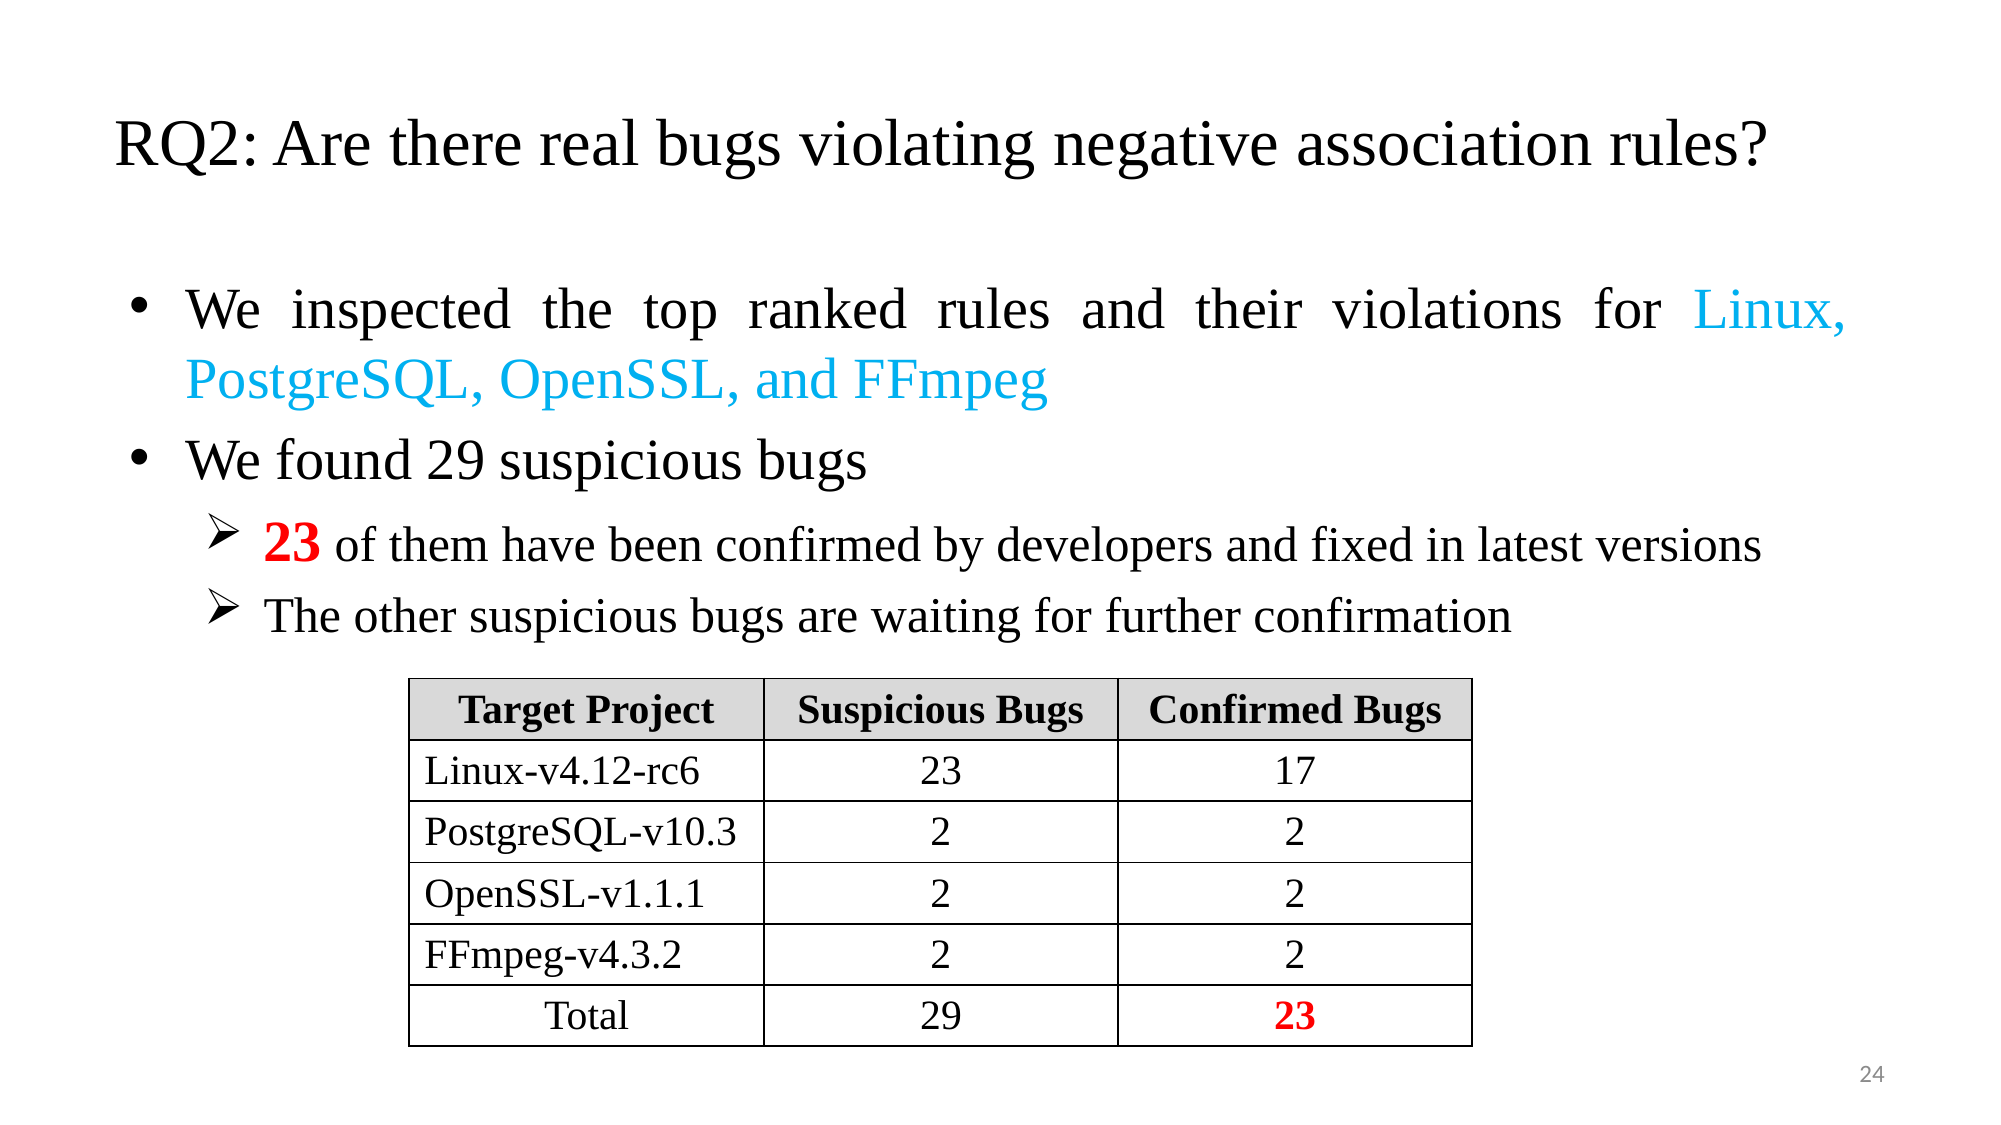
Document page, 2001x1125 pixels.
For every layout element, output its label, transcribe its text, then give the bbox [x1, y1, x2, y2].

table_cell 23 [1119, 986, 1471, 1045]
table_cell 2 [765, 802, 1117, 862]
table_cell 2 [765, 925, 1117, 984]
table_cell FFmpeg-v4.3.2 [410, 925, 763, 984]
slide_number 24 [1433, 1042, 1900, 1103]
table_cell 23 [765, 741, 1117, 800]
table_cell 2 [1119, 925, 1471, 984]
table_cell 2 [1119, 802, 1471, 862]
table_cell 2 [765, 863, 1117, 923]
list We inspected the top ranked rules and their violations for Linux, PostgreSQL, OpenSSL, and FFmpeg We found 29 suspicious bugs 23 of them have been confirmed by developers and fixed in latest versions The other suspicious bugs are waiting for further confirmation [114, 262, 1863, 1000]
title RQ2: Are there real bugs violating negative association rules? [99, 45, 1900, 233]
table_header Suspicious Bugs [765, 679, 1117, 739]
table_cell OpenSSL-v1.1.1 [410, 863, 763, 923]
table_header Target Project [410, 679, 763, 739]
table_cell PostgreSQL-v10.3 [410, 802, 763, 862]
table_cell Linux-v4.12-rc6 [410, 741, 763, 800]
table_header Confirmed Bugs [1119, 679, 1471, 739]
table_cell Total [410, 986, 763, 1045]
table_cell 2 [1119, 863, 1471, 923]
table_cell 17 [1119, 741, 1471, 800]
table_cell 29 [765, 986, 1117, 1045]
